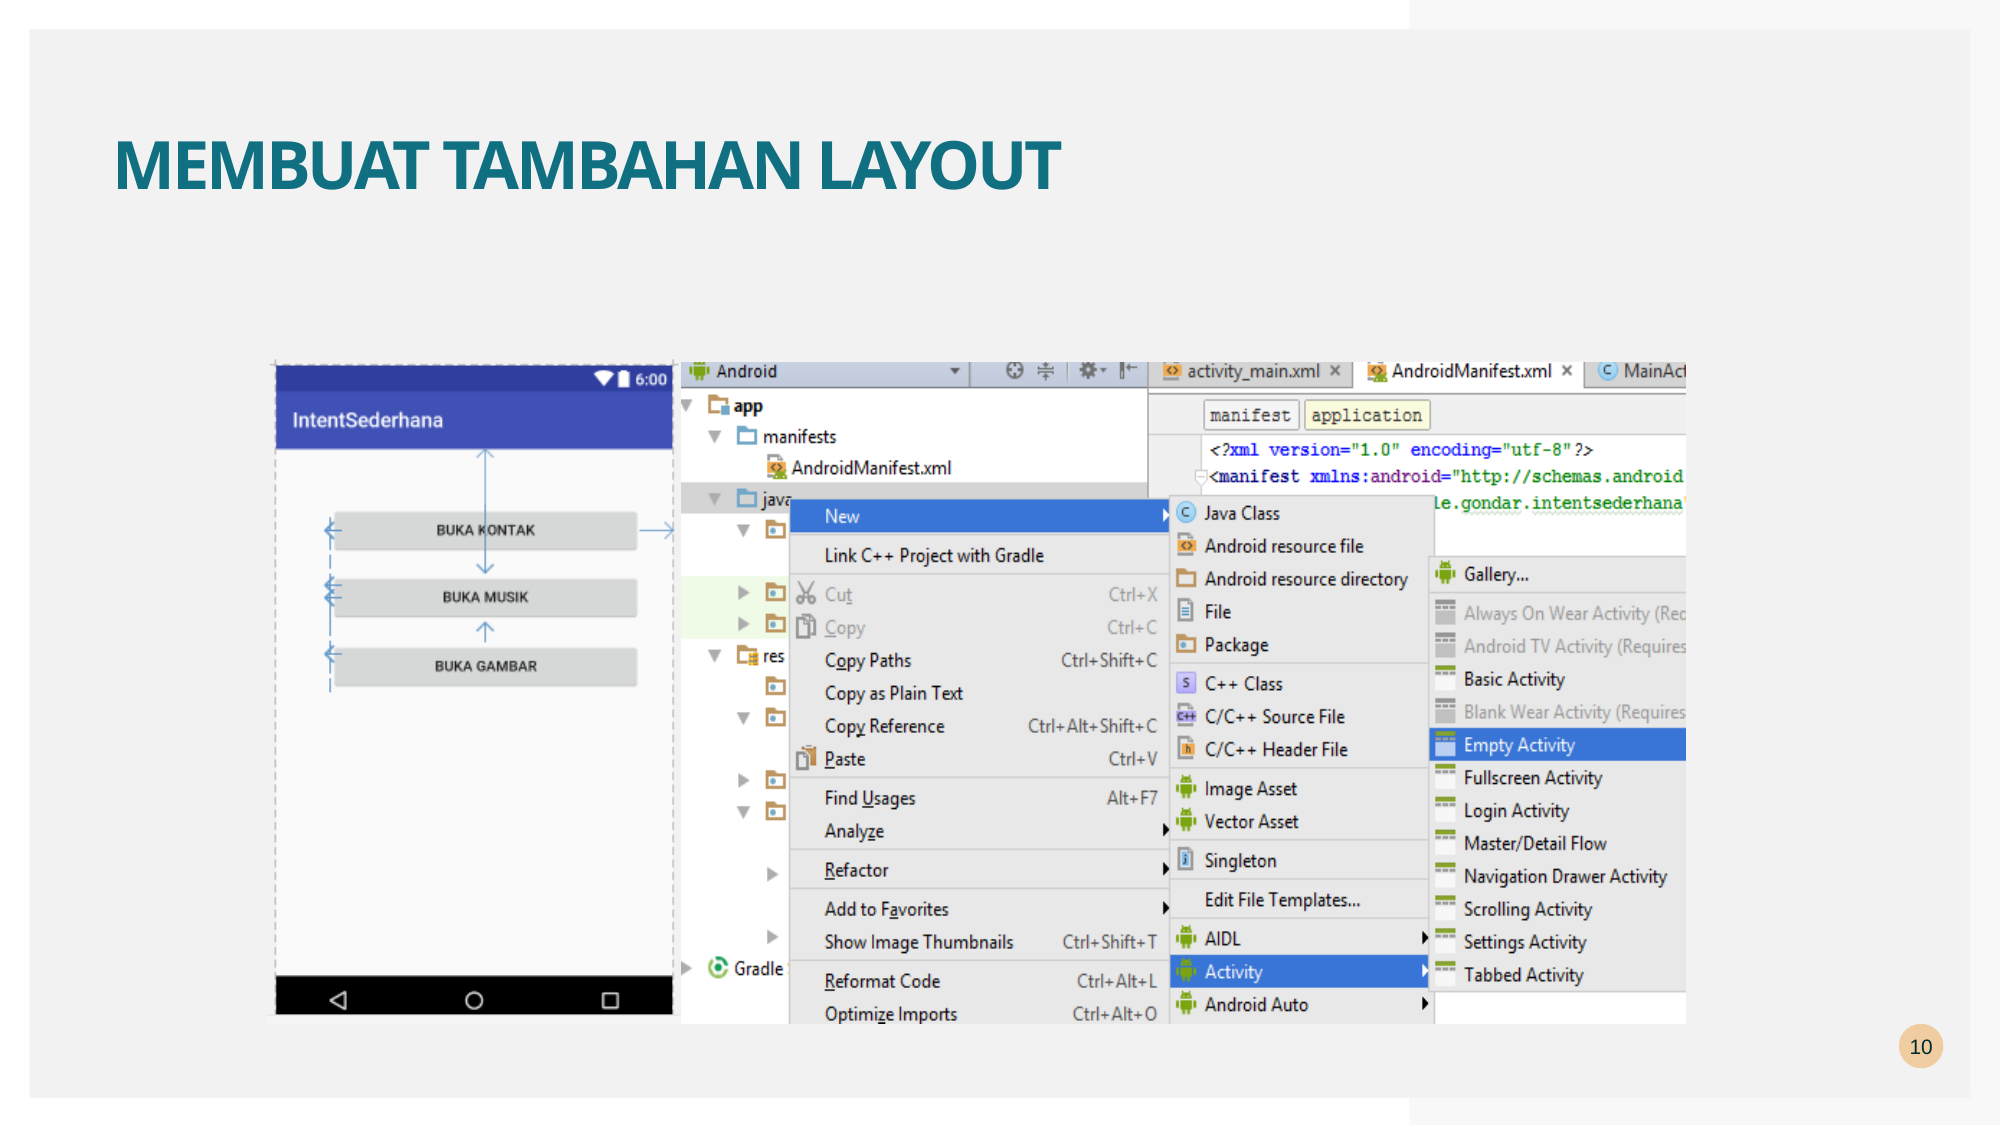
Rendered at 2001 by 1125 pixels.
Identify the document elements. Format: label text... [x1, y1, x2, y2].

slide_number 10 [1898, 1023, 1944, 1069]
title Membuat tambahan layout [112, 132, 1353, 194]
picture [267, 358, 1686, 1024]
